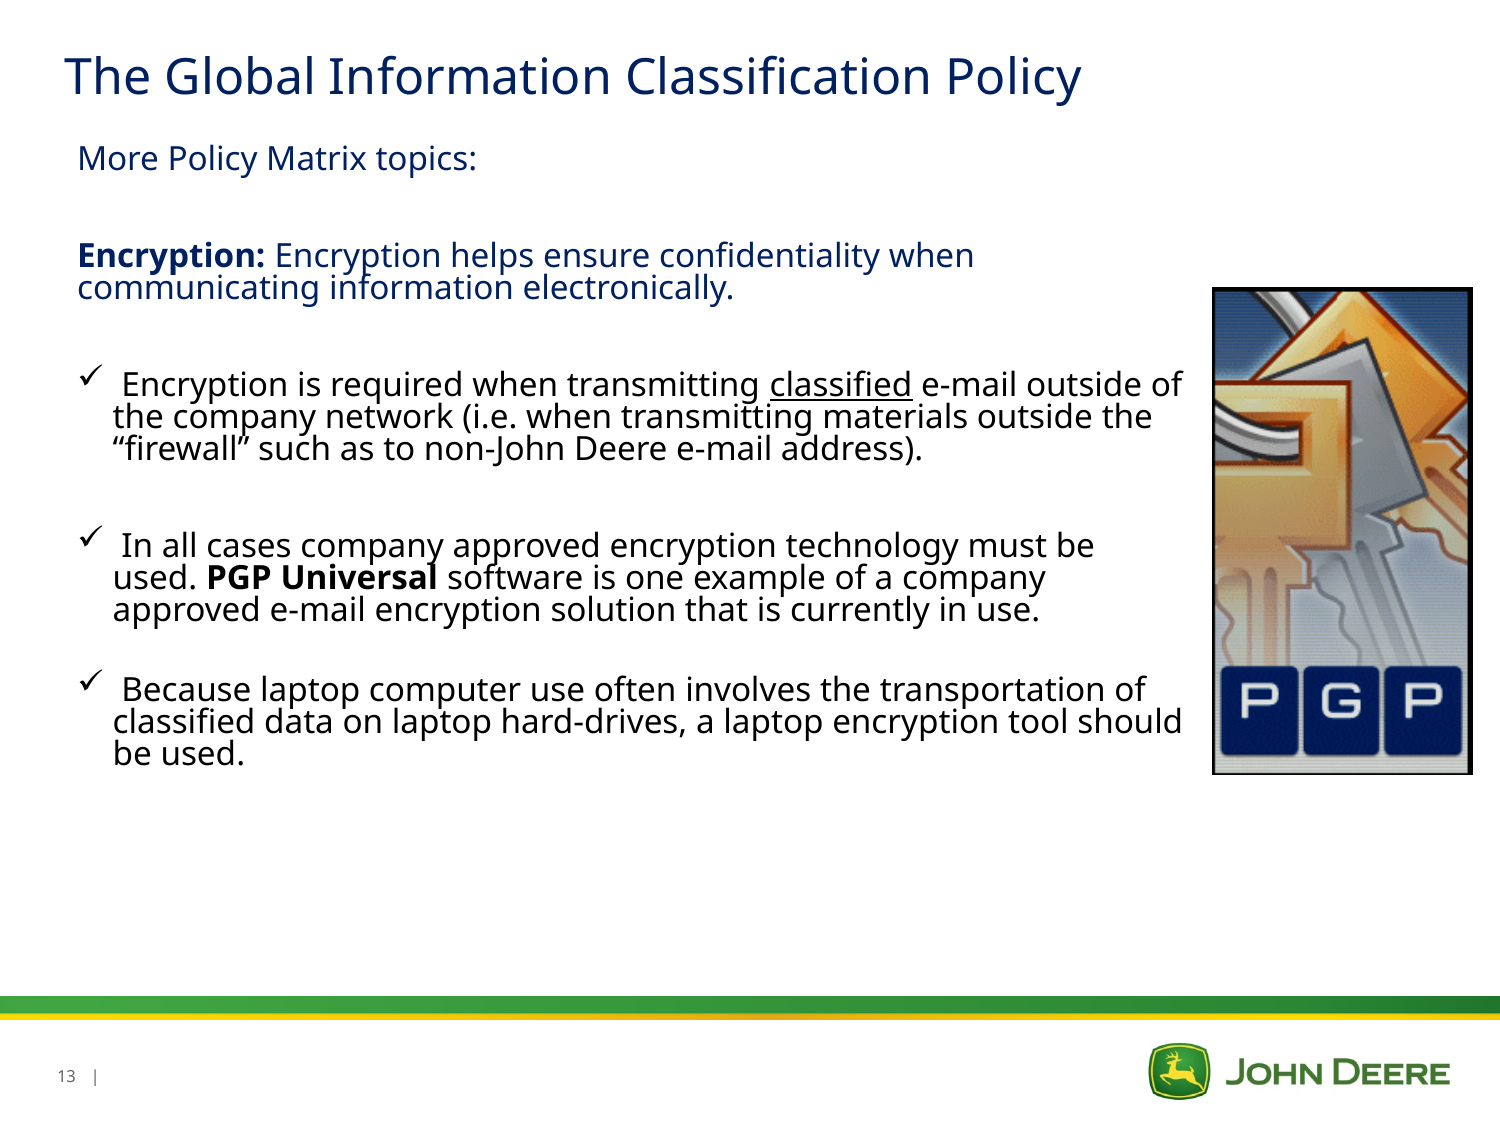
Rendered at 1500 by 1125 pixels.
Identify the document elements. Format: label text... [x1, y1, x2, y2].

picture [0, 996, 1500, 1020]
picture [1139, 1039, 1459, 1103]
picture [1212, 287, 1473, 776]
text_box More Policy Matrix topics: Encryption: Encryption helps ensure confidentiality when communicating information electronically. Encryption is required when transmitting classified e-mail outside of the company network (i.e. when transmitting materials outside the “firewall” such as to non-John Deere e-mail address). In all cases company approved encryption technology must be used. PGP Universal software is one example of a company approved e-mail encryption solution that is currently in use. Because laptop computer use often involves the transportation of classified data on laptop hard-drives, a laptop encryption tool should be used. [62, 137, 1200, 828]
slide_number 13 [56, 1058, 89, 1097]
text_box The Global Information Classification Policy [50, 37, 1500, 113]
